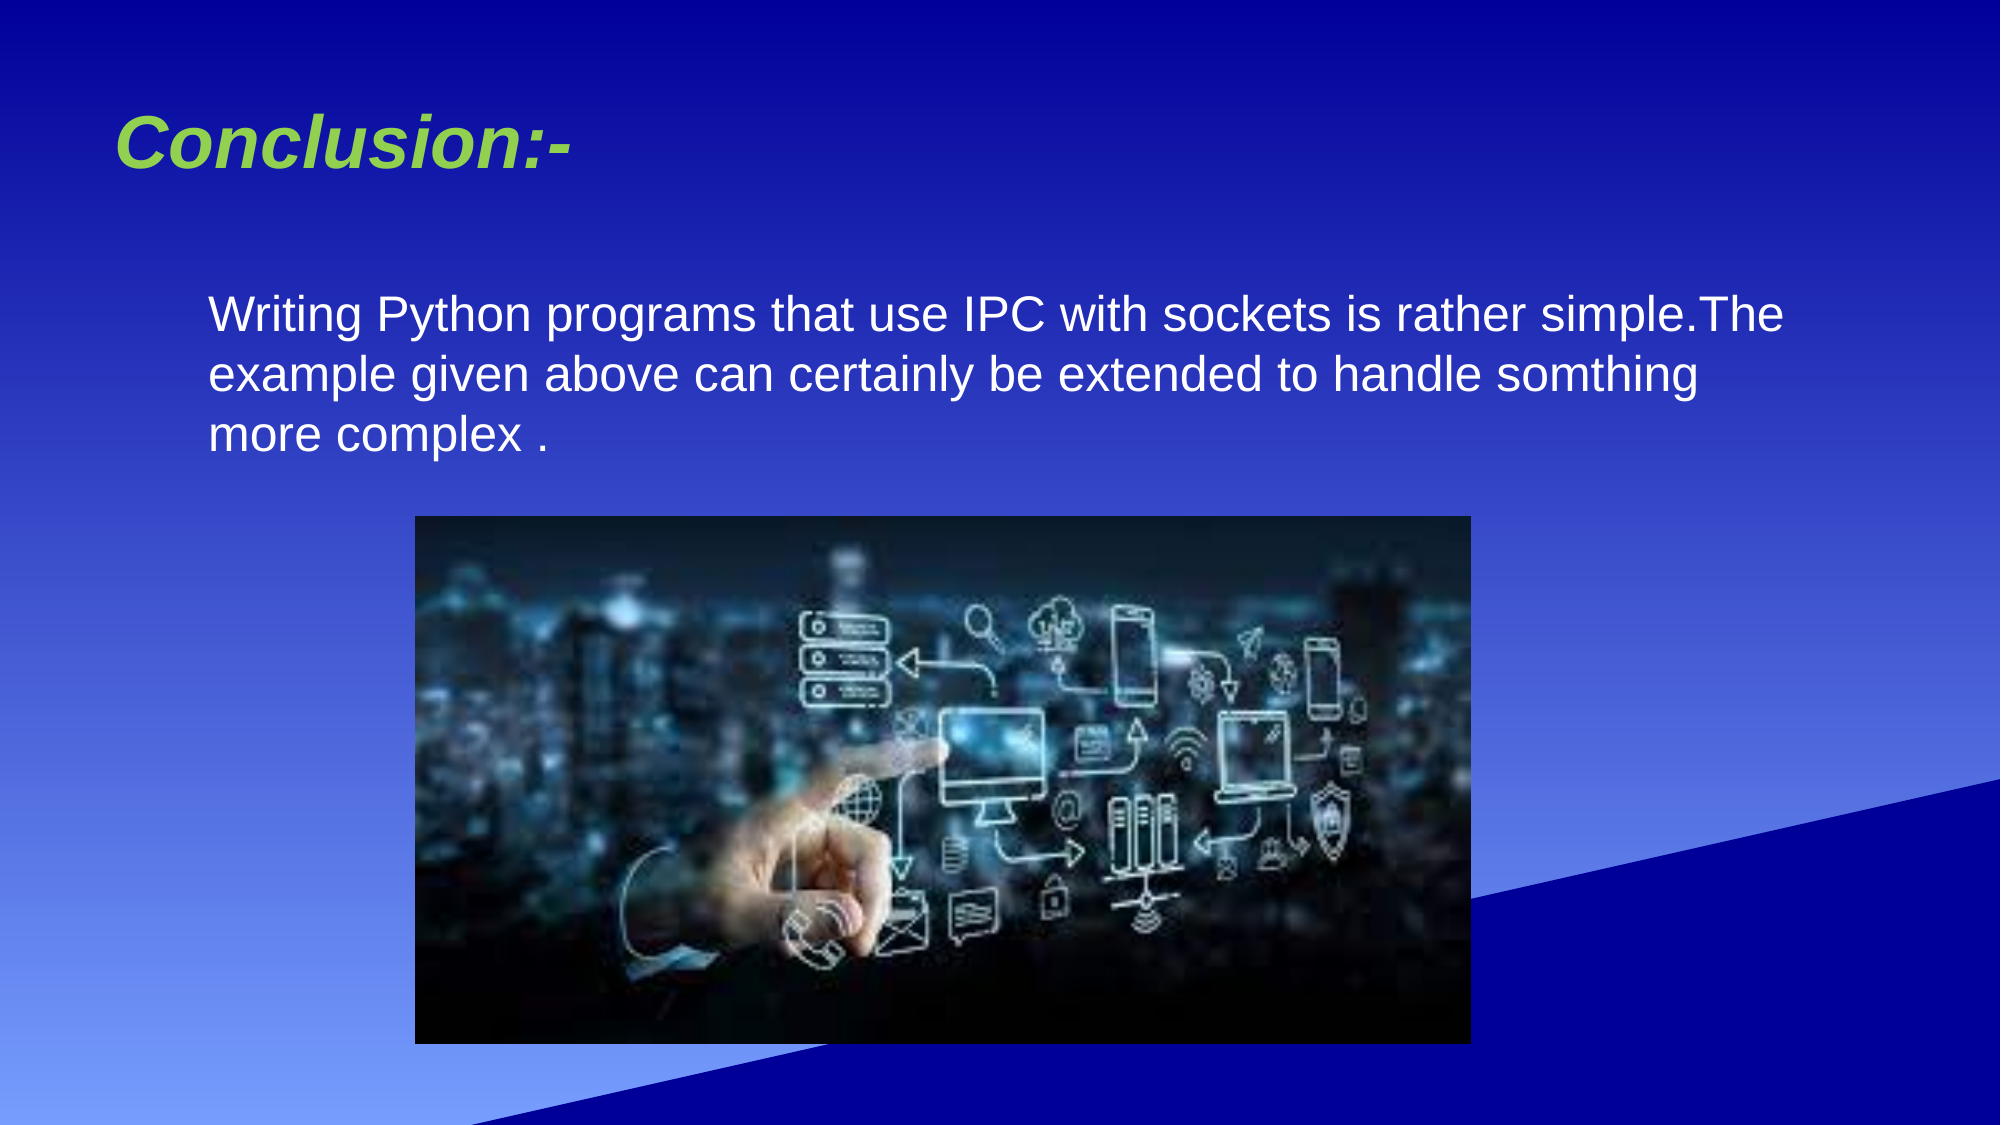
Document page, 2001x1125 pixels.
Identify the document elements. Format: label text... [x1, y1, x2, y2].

title Conclusion:- [99, 44, 1901, 233]
text_box Writing Python programs that use IPC with sockets is rather simple.The example given above can certainly be extended to handle somthing more complex . [193, 274, 1825, 470]
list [415, 516, 1471, 1044]
